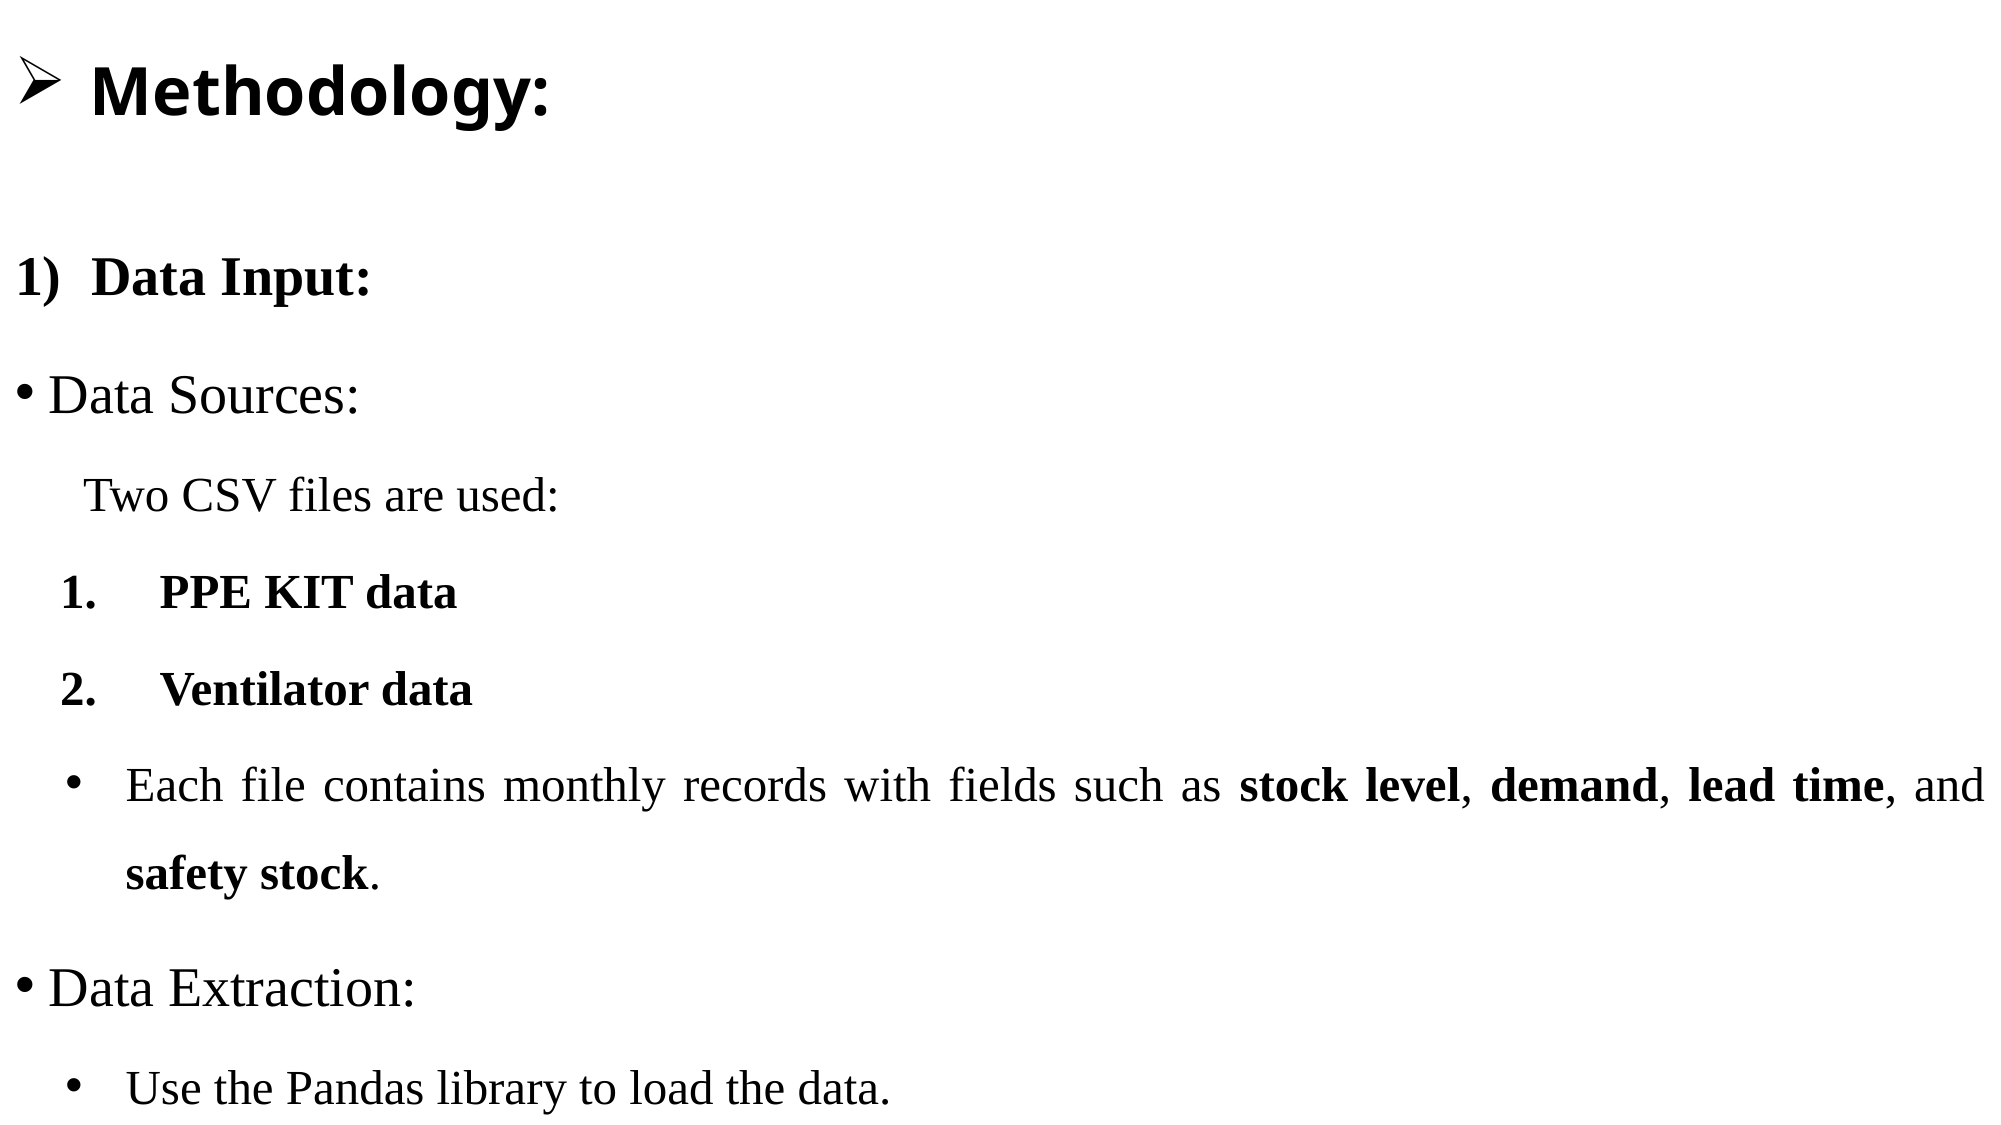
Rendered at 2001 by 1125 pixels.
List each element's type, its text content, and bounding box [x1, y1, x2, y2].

list Data Input: Data Sources: Two CSV files are used: PPE KIT data Ventilator data Each file contains monthly records with fields such as stock level, demand, lead time, and safety stock. Data Extraction: Use the Pandas library to load the data. [0, 198, 2000, 1125]
text_box Methodology: [0, 1, 2000, 137]
